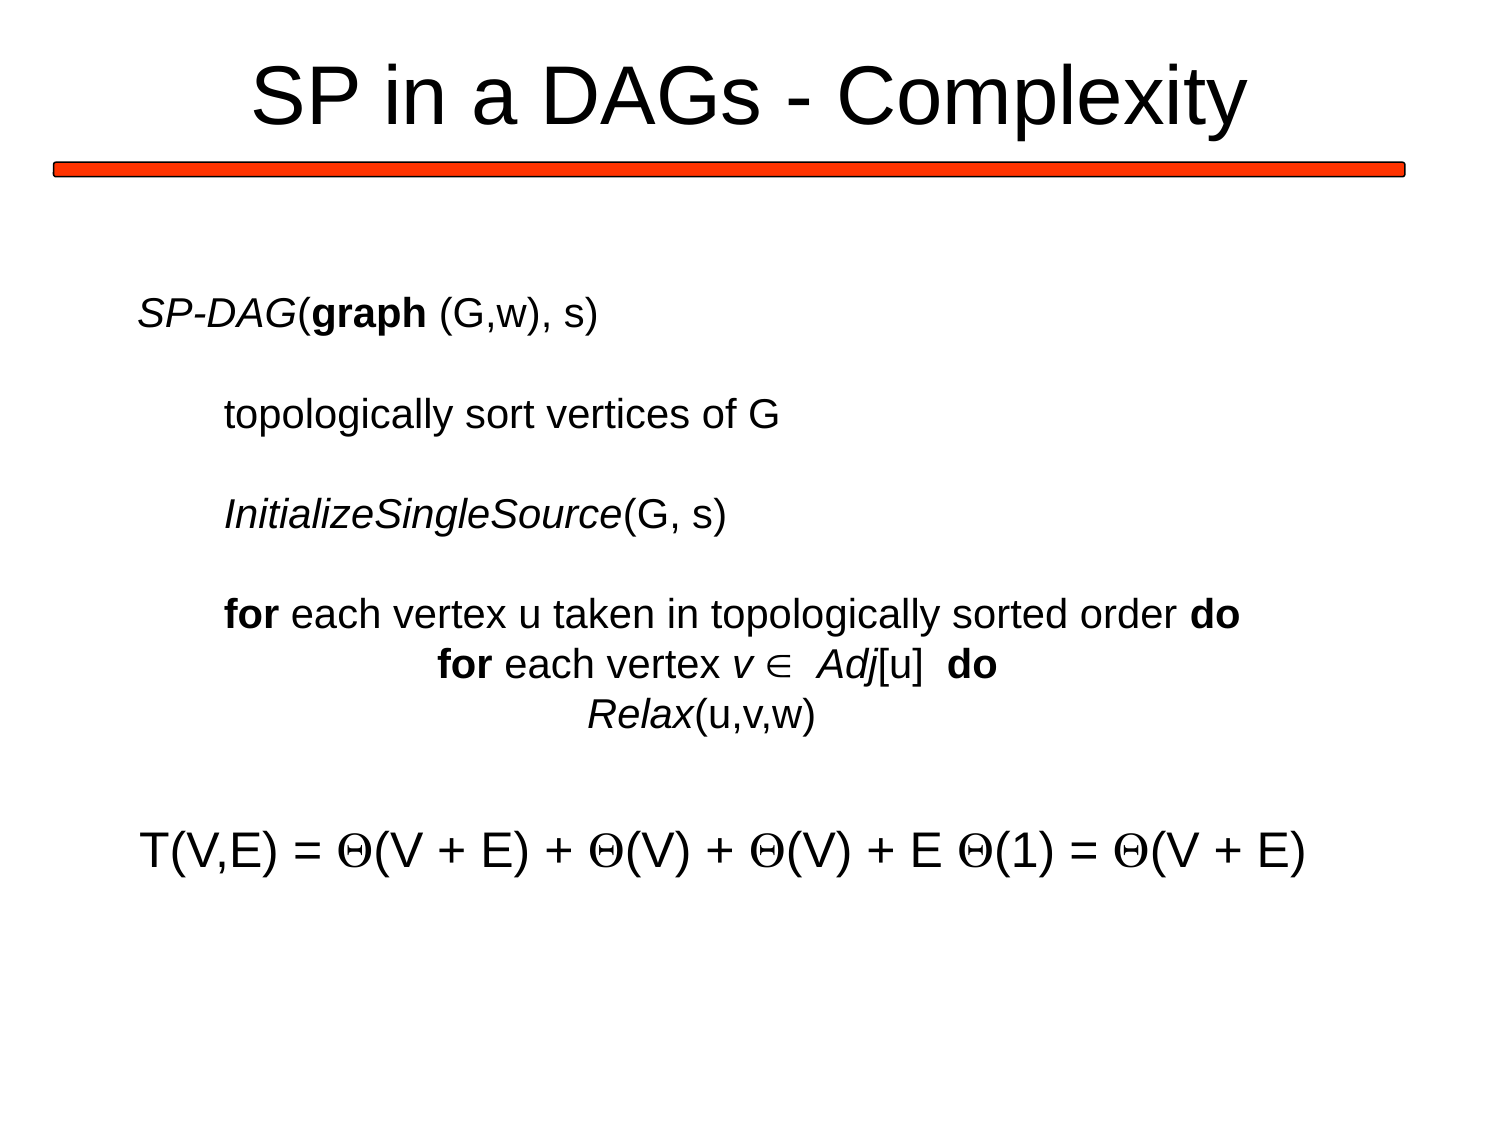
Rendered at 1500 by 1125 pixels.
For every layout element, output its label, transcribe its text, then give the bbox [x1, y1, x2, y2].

title SP in a DAGs - Complexity [47, 16, 1453, 166]
text_box SP-DAG(graph (G,w), s) topologically sort vertices of G InitializeSingleSource(G, s) for each vertex u taken in topologically sorted order do for each vertex v  Adj[u] do Relax(u,v,w) [122, 278, 1267, 744]
text_box T(V,E) = (V + E) + (V) + (V) + E (1) = (V + E) [124, 810, 1322, 886]
